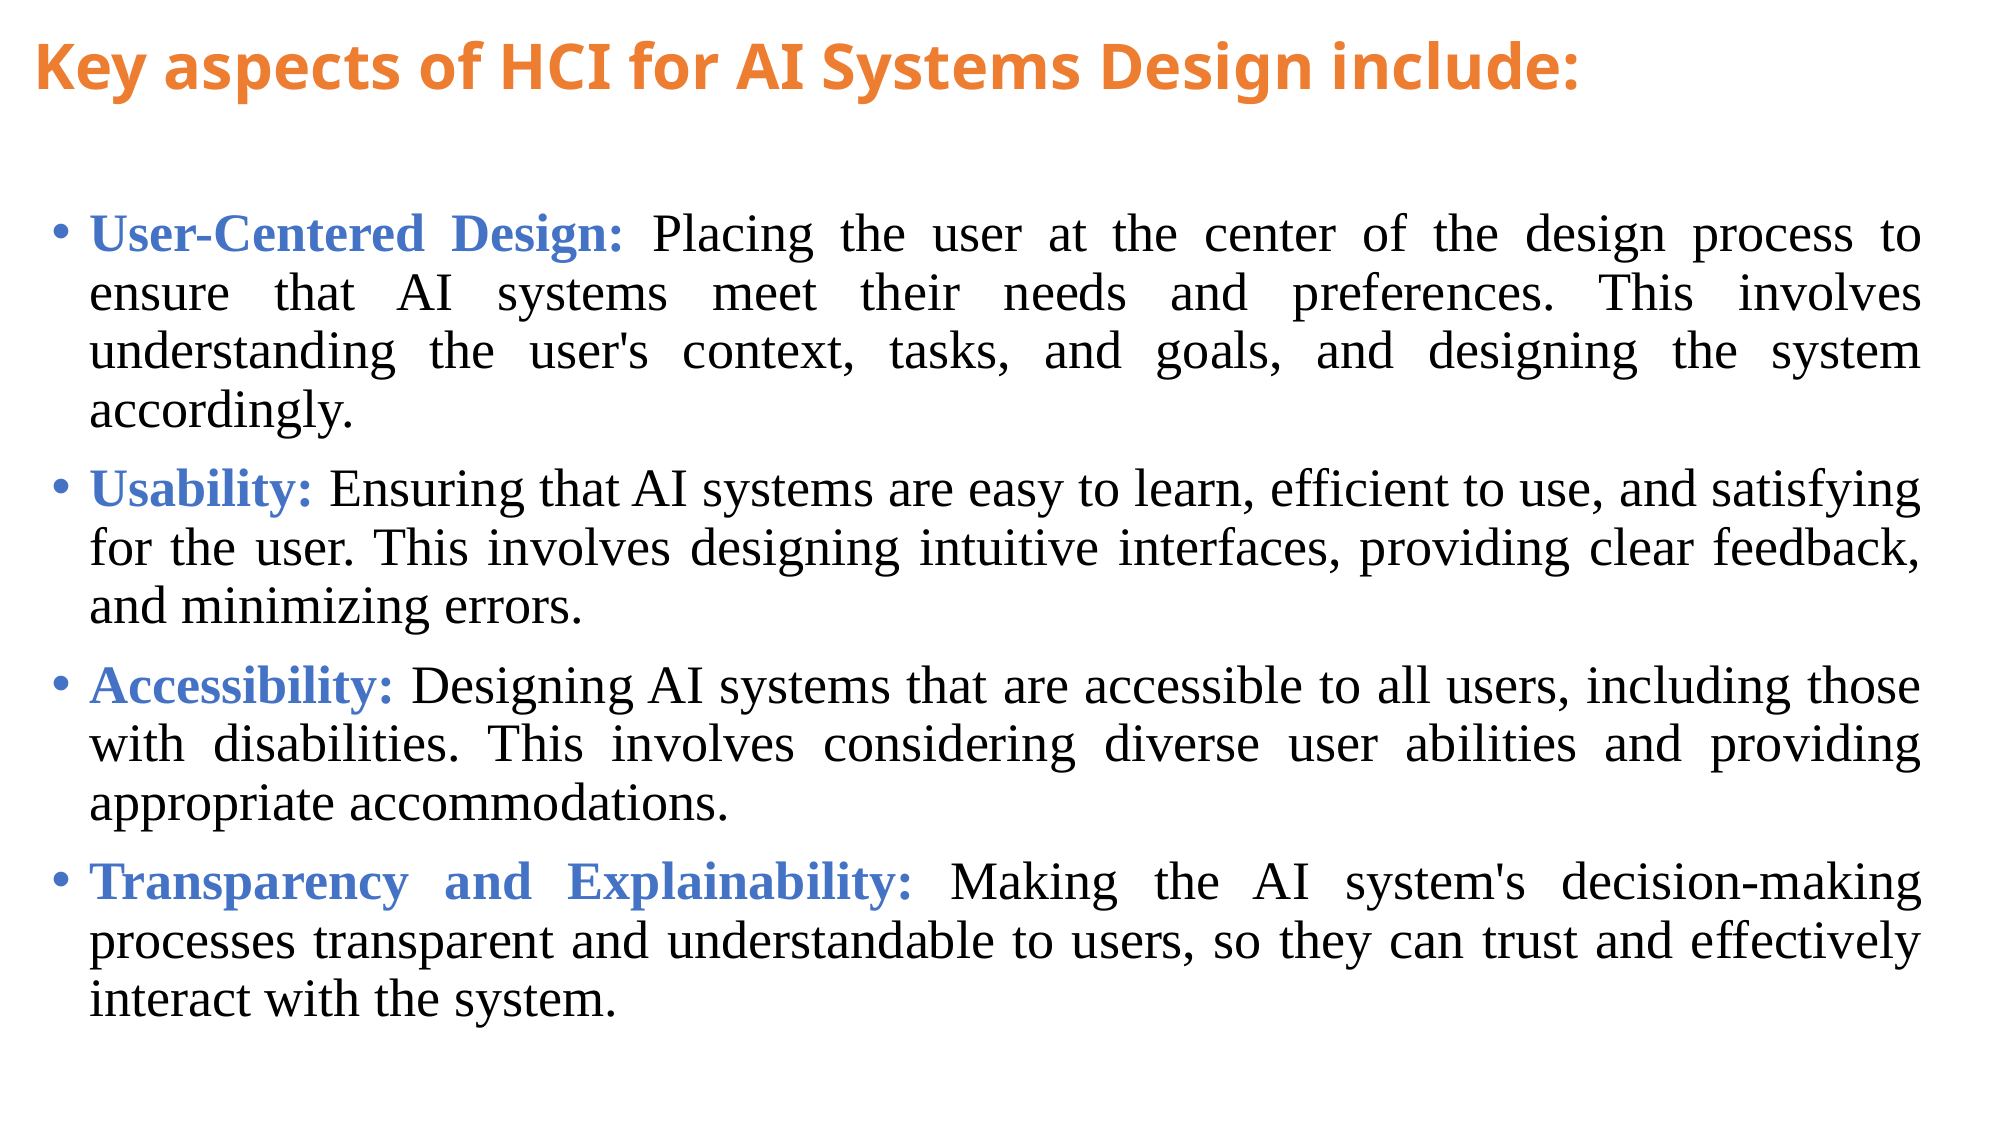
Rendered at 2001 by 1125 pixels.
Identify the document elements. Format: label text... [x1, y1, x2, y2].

title Key aspects of HCI for AI Systems Design include: [18, 27, 1939, 112]
list User-Centered Design: Placing the user at the center of the design process to ensure that AI systems meet their needs and preferences. This involves understanding the user's context, tasks, and goals, and designing the system accordingly. Usability: Ensuring that AI systems are easy to learn, efficient to use, and satisfying for the user. This involves designing intuitive interfaces, providing clear feedback, and minimizing errors. Accessibility: Designing AI systems that are accessible to all users, including those with disabilities. This involves considering diverse user abilities and providing appropriate accommodations. Transparency and Explainability: Making the AI system's decision-making processes transparent and understandable to users, so they can trust and effectively interact with the system. [36, 197, 1940, 1083]
